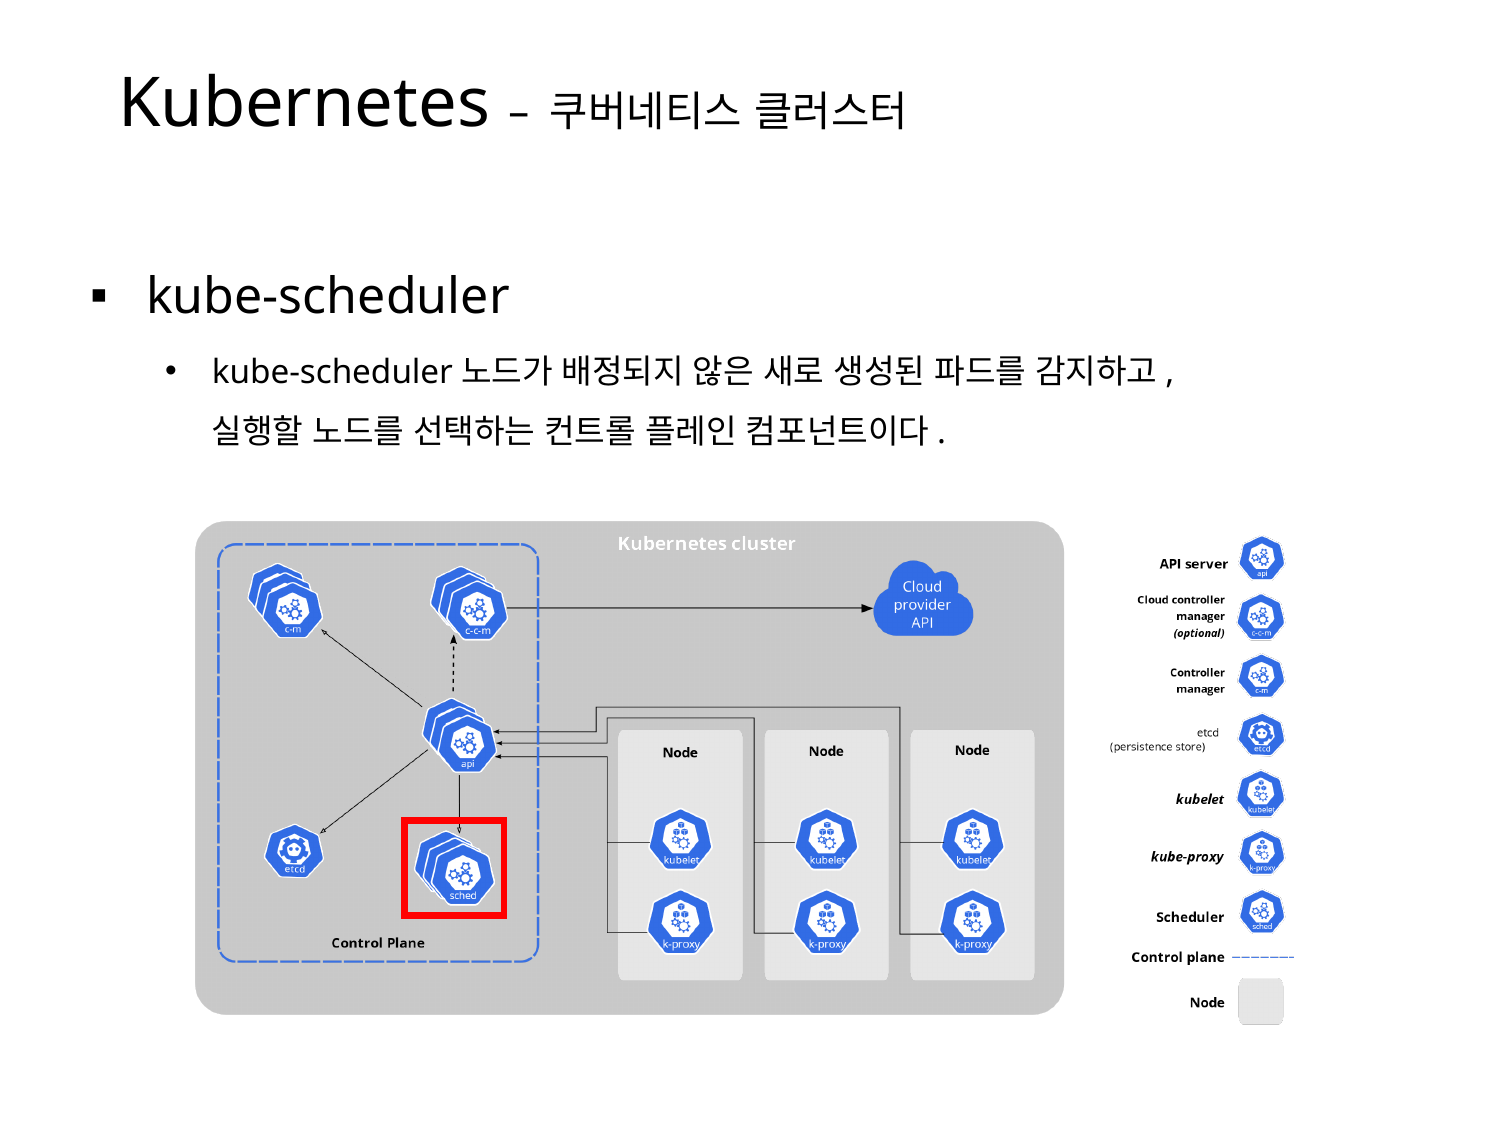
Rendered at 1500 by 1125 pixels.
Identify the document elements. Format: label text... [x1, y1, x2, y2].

list kube-scheduler kube-scheduler노드가 배정되지 않은 새로 생성된 파드를 감지하고, 실행할 노드를 선택하는 컨트롤 플레인 컴포넌트이다. [75, 226, 1277, 475]
picture [180, 507, 1319, 1038]
title Kubernetes – 쿠버네티스 클러스터 [103, 59, 1397, 278]
